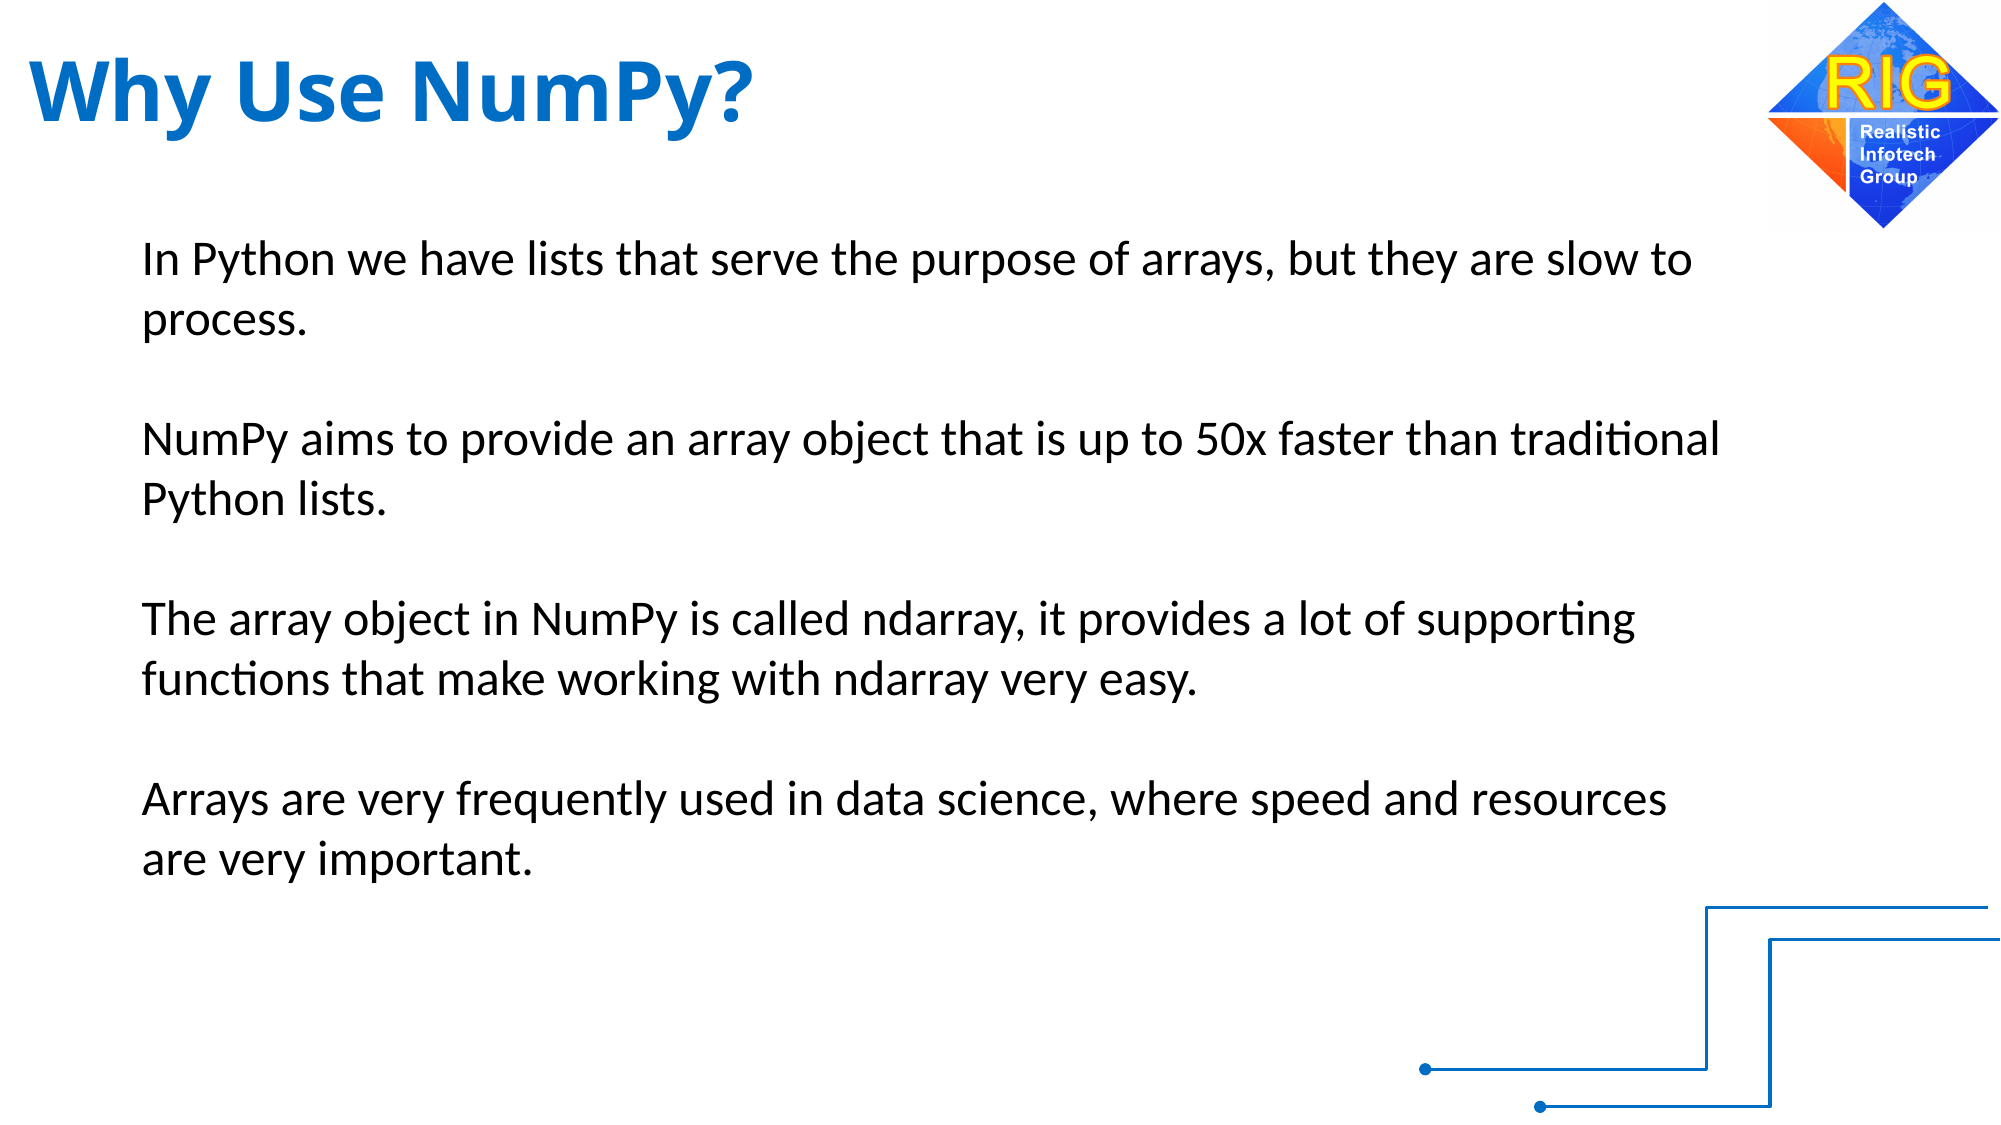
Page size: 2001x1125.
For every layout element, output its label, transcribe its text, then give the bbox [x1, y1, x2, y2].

text_box In Python we have lists that serve the purpose of arrays, but they are slow to process. NumPy aims to provide an array object that is up to 50x faster than traditional Python lists. The array object in NumPy is called ndarray, it provides a lot of supporting functions that make working with ndarray very easy. Arrays are very frequently used in data science, where speed and resources are very important. [126, 218, 1753, 894]
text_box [1540, 939, 2000, 1107]
text_box Why Use NumPy? [14, 30, 1652, 146]
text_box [1425, 907, 1989, 1070]
picture [1767, 0, 2000, 233]
